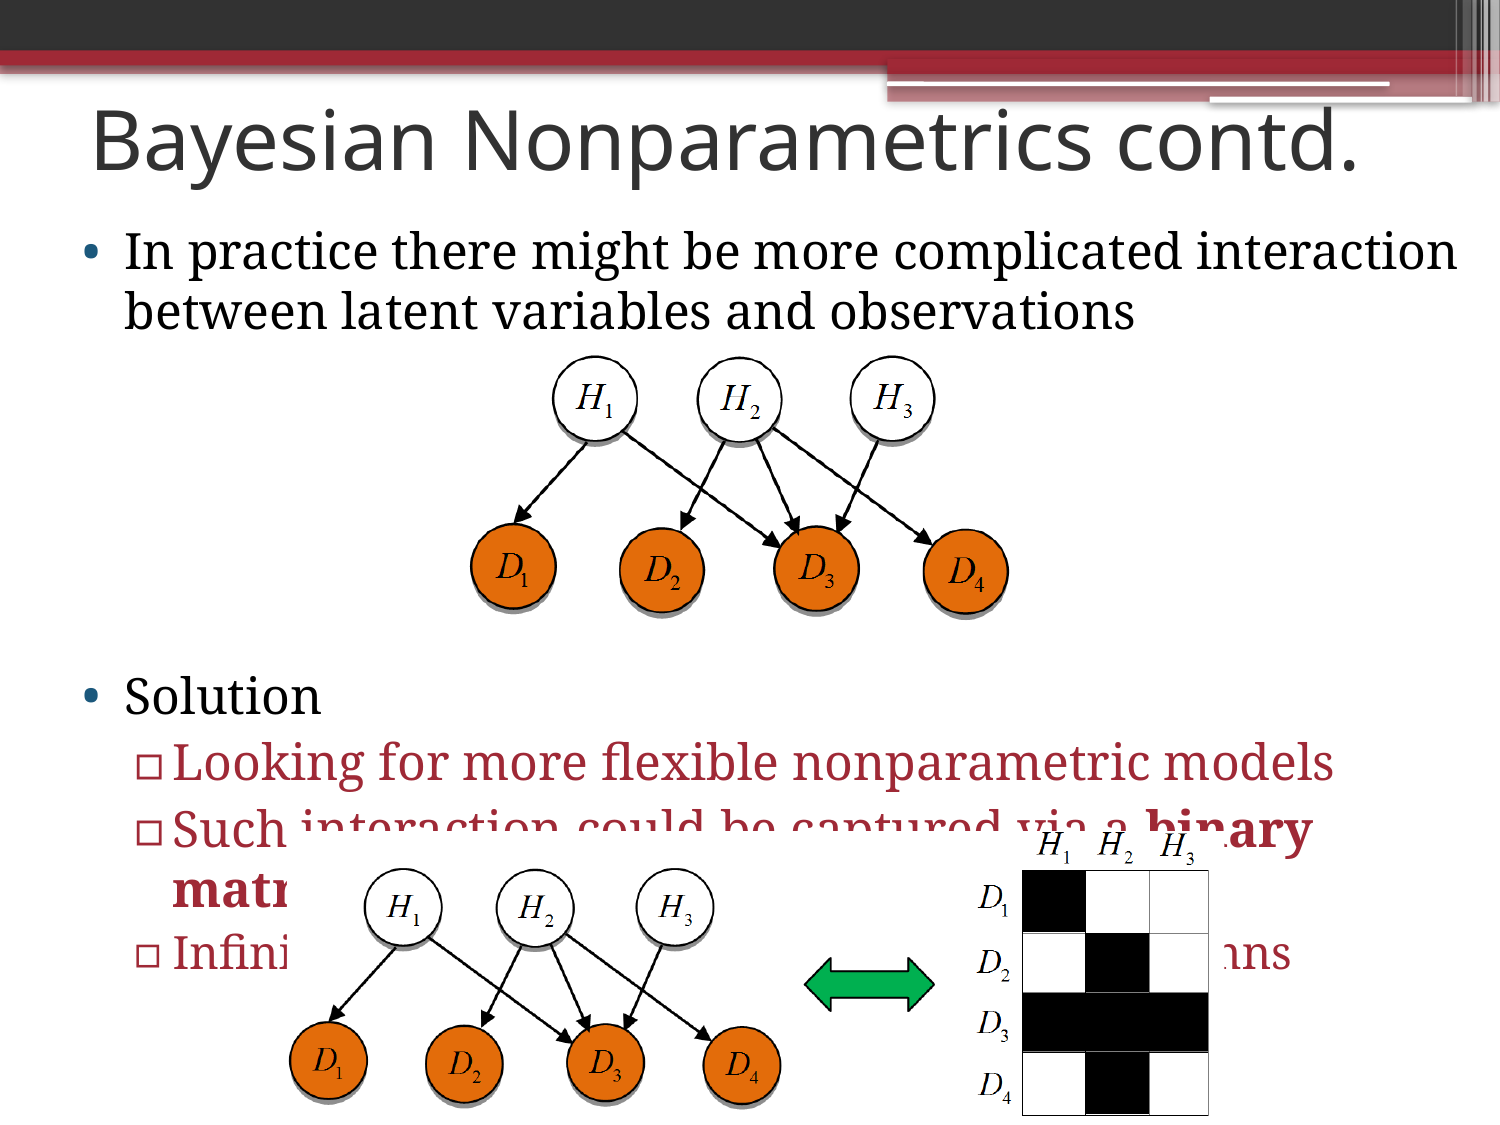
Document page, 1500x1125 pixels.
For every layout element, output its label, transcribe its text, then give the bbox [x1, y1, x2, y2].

title Bayesian Nonparametrics contd. [75, 50, 1425, 212]
list In practice there might be more complicated interaction between latent variables and observations Solution Looking for more flexible nonparametric models Such interaction could be captured via a binary matrix Infinite features means infinite number of columns [50, 212, 1500, 1050]
picture [465, 337, 1013, 626]
picture [286, 831, 1225, 1123]
